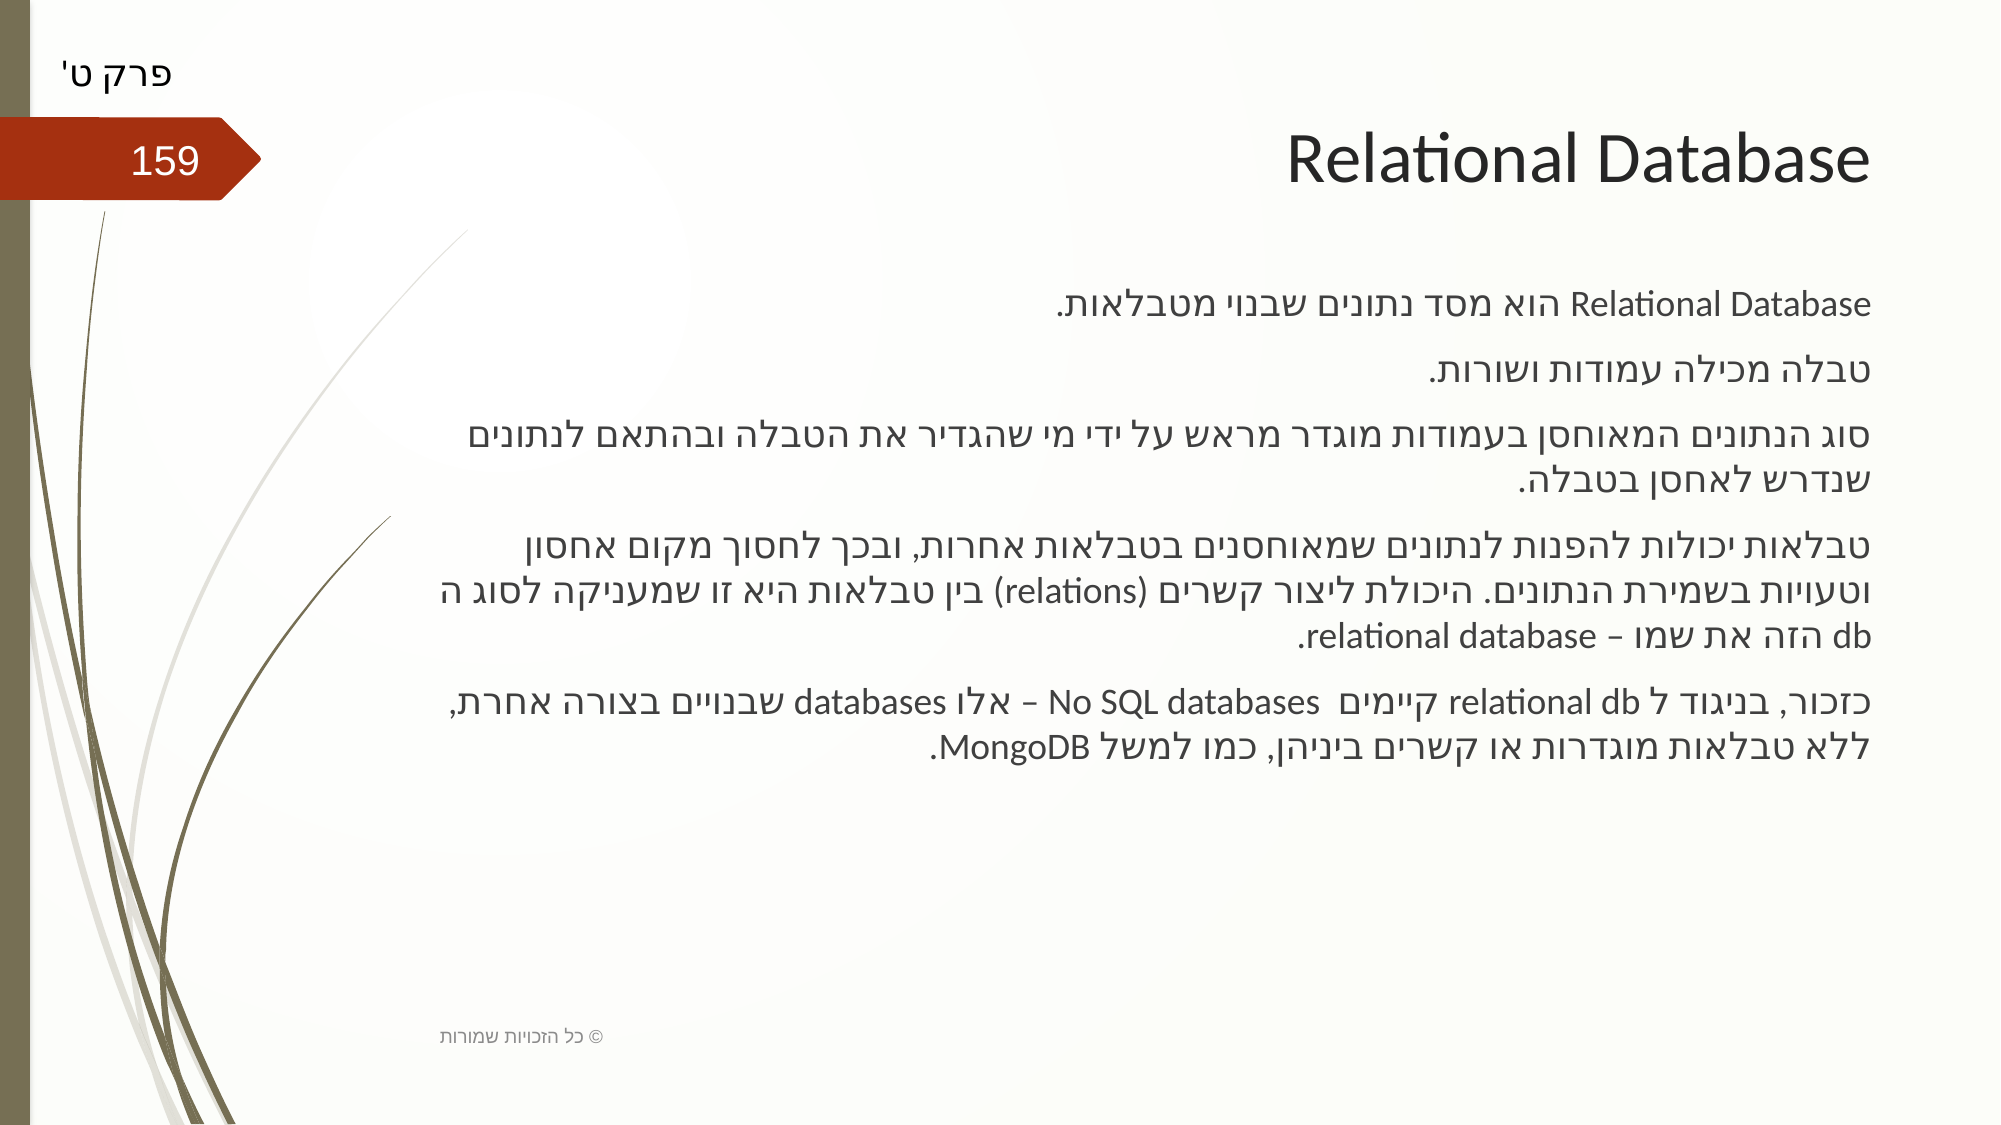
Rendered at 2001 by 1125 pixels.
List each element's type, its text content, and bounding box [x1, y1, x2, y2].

footer כל הזכויות שמורות © [424, 1006, 1675, 1067]
title Relational Database [425, 102, 1888, 205]
slide_number 159 [87, 129, 216, 190]
text_box פרק ט' [0, 41, 188, 102]
list Relational Database הוא מסד נתונים שבנוי מטבלאות. טבלה מכילה עמודות ושורות. סוג הנתונים המאוחסן בעמודות מוגדר מראש על ידי מי שהגדיר את הטבלה ובהתאם לנתונים שנדרש לאחסן בטבלה. טבלאות יכולות להפנות לנתונים שמאוחסנים בטבלאות אחרות, ובכך לחסוך מקום אחסון וטעויות בשמירת הנתונים. היכולת ליצור קשרים (relations) בין טבלאות היא זו שמעניקה לסוג ה db הזה את שמו – relational database. כזכור, בניגוד ל relational db קיימים No SQL databases – אלו databases שבנויים בצורה אחרת, ללא טבלאות מוגדרות או קשרים ביניהן, כמו למשל MongoDB. [397, 205, 1888, 991]
